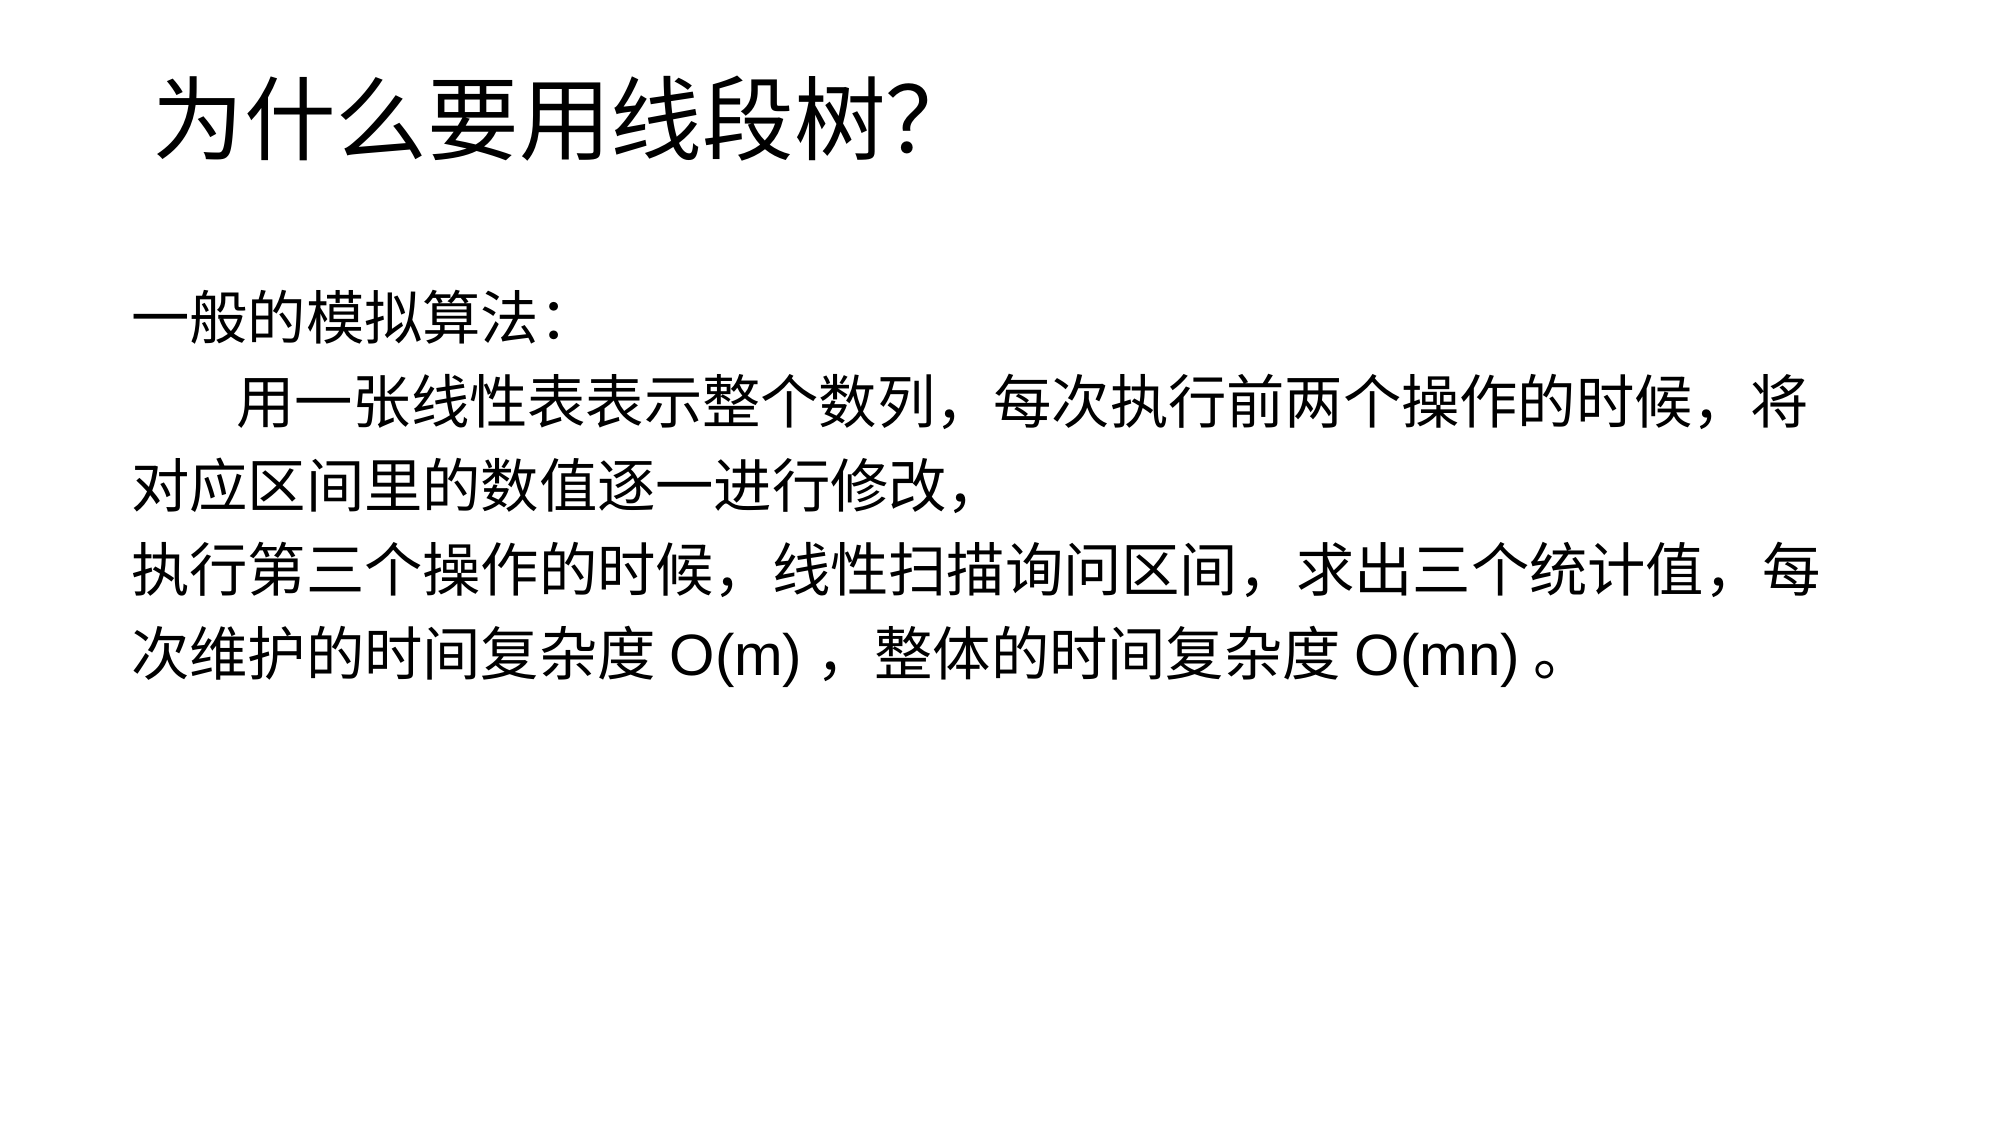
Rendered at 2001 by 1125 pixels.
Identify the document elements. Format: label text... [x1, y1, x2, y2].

title 为什么要用线段树？ [137, 59, 1863, 259]
text_box 一般的模拟算法： 用一张线性表表示整个数列，每次执行前两个操作的时候，将对应区间里的数值逐一进行修改， 执行第三个操作的时候，线性扫描询问区间，求出三个统计值，每次维护的时间复杂度O(m)，整体的时间复杂度O(mn)。 [116, 259, 1863, 695]
